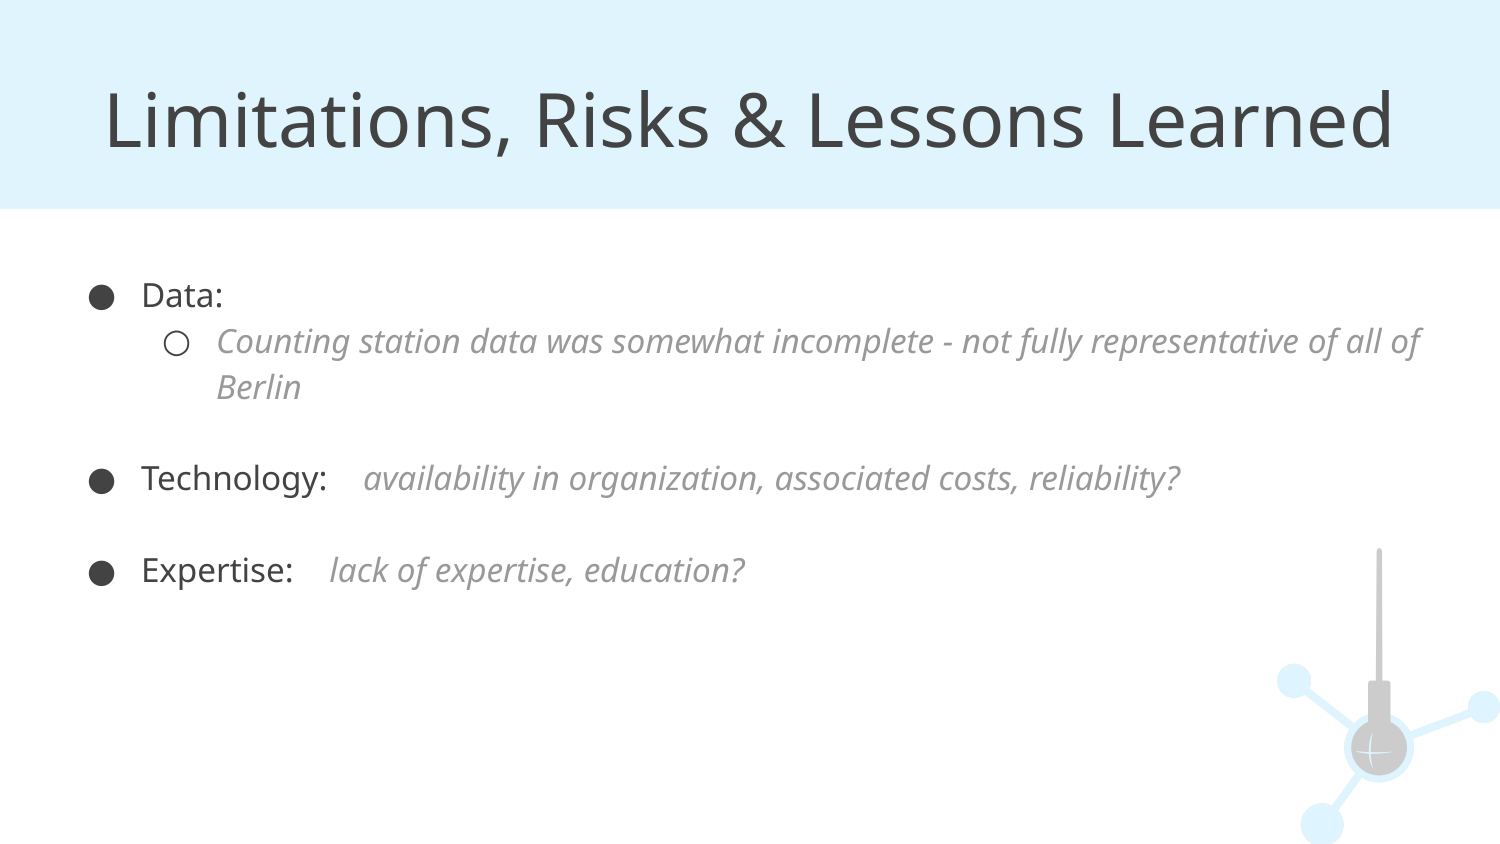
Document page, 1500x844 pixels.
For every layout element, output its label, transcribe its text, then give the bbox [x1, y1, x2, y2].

list Data: Counting station data was somewhat incomplete - not fully representative of all of Berlin Technology: availability in organization, associated costs, reliability? Expertise: lack of expertise, education? [51, 253, 1449, 814]
text_box [0, 0, 1500, 209]
title Limitations, Risks & Lessons Learned [51, 57, 1449, 152]
